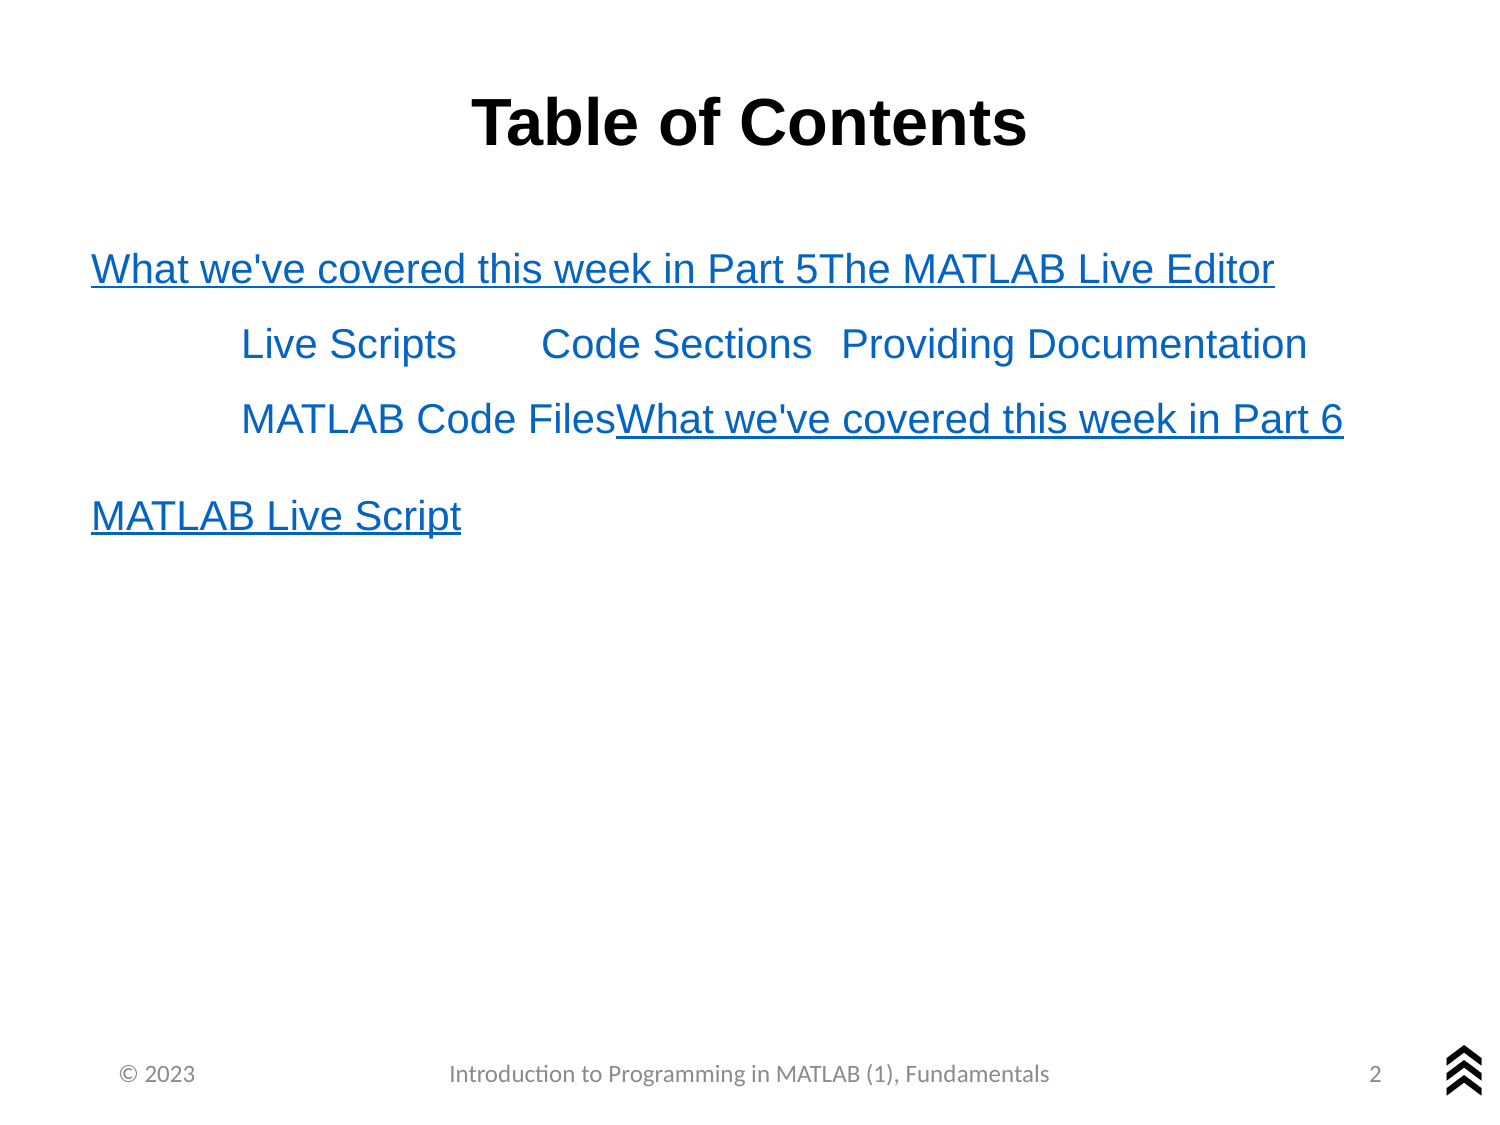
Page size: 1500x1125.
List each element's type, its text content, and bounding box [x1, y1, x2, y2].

picture [1434, 1040, 1494, 1100]
list What we've covered this week in Part 5 The MATLAB Live Editor Live Scripts Code Sections Providing Documentation MATLAB Code Files What we've covered this week in Part 6 MATLAB Live Script [76, 209, 1427, 1048]
slide_number © 2023 [103, 1042, 279, 1103]
slide_number 2 [1059, 1042, 1397, 1103]
title Table of Contents [103, 59, 1397, 188]
footer Introduction to Programming in MATLAB (1), Fundamentals [279, 1042, 1059, 1103]
